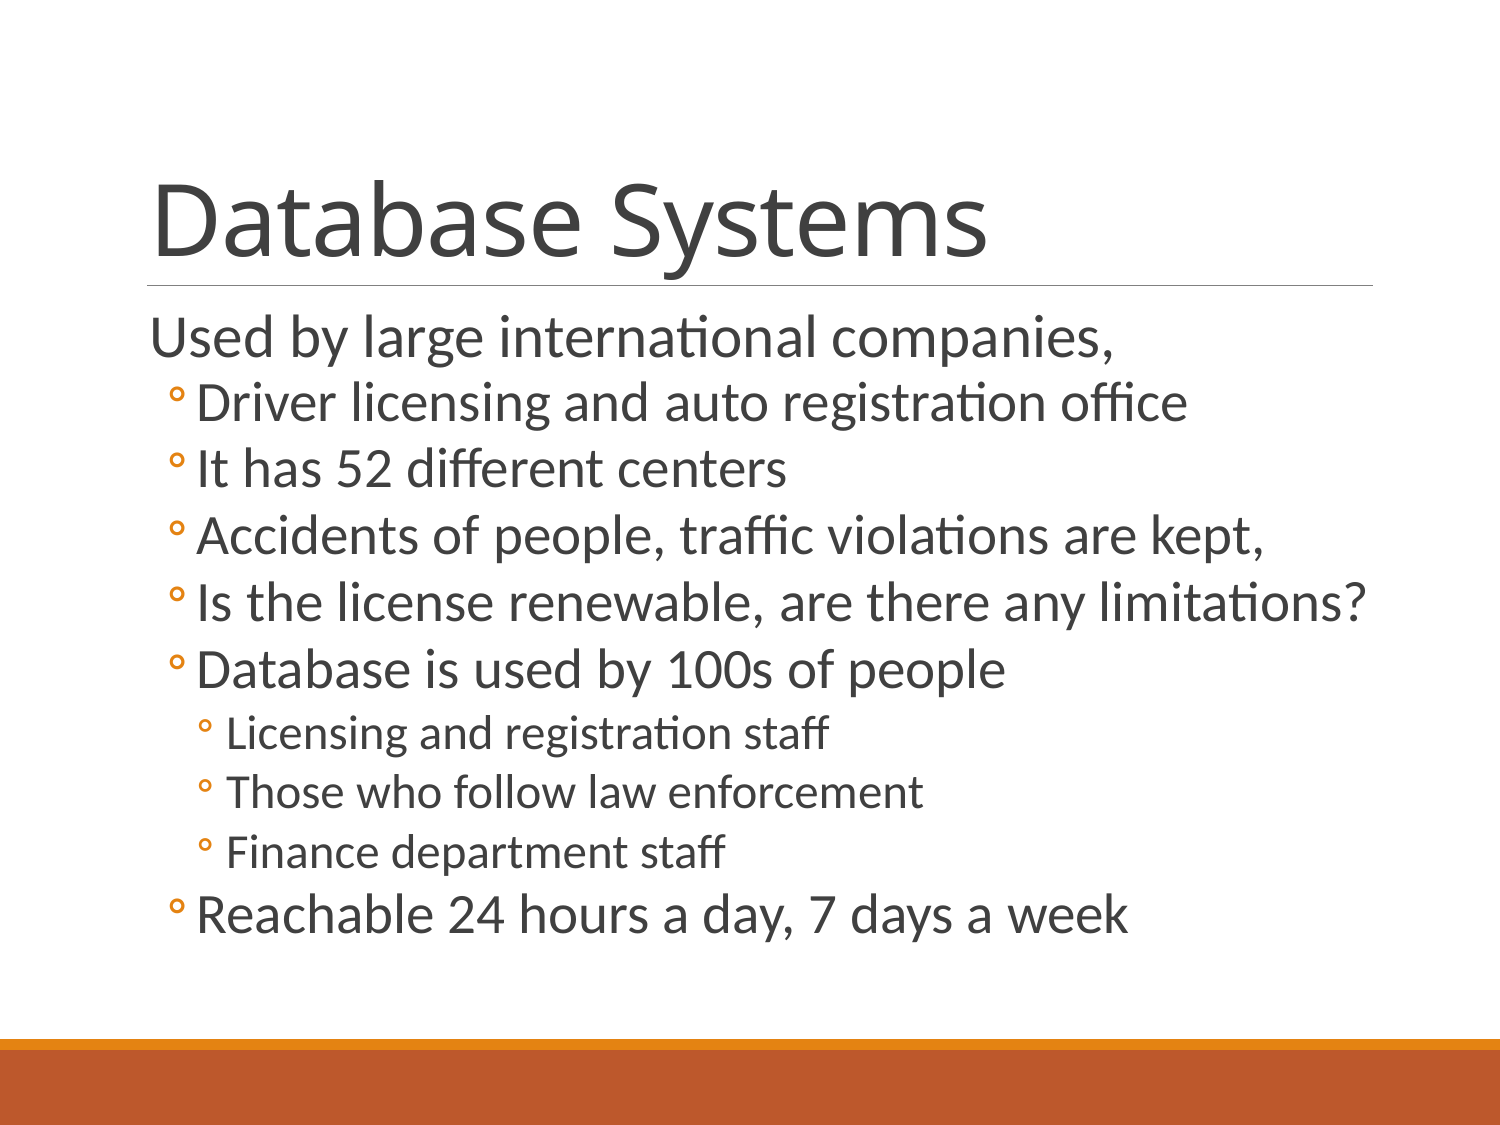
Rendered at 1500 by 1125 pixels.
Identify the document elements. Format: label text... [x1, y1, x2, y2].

list Used by large international companies, Driver licensing and auto registration office It has 52 different centers Accidents of people, traffic violations are kept, Is the license renewable, are there any limitations? Database is used by 100s of people Licensing and registration staff Those who follow law enforcement Finance department staff Reachable 24 hours a day, 7 days a week [134, 302, 1373, 963]
title Database Systems [134, 47, 1373, 285]
